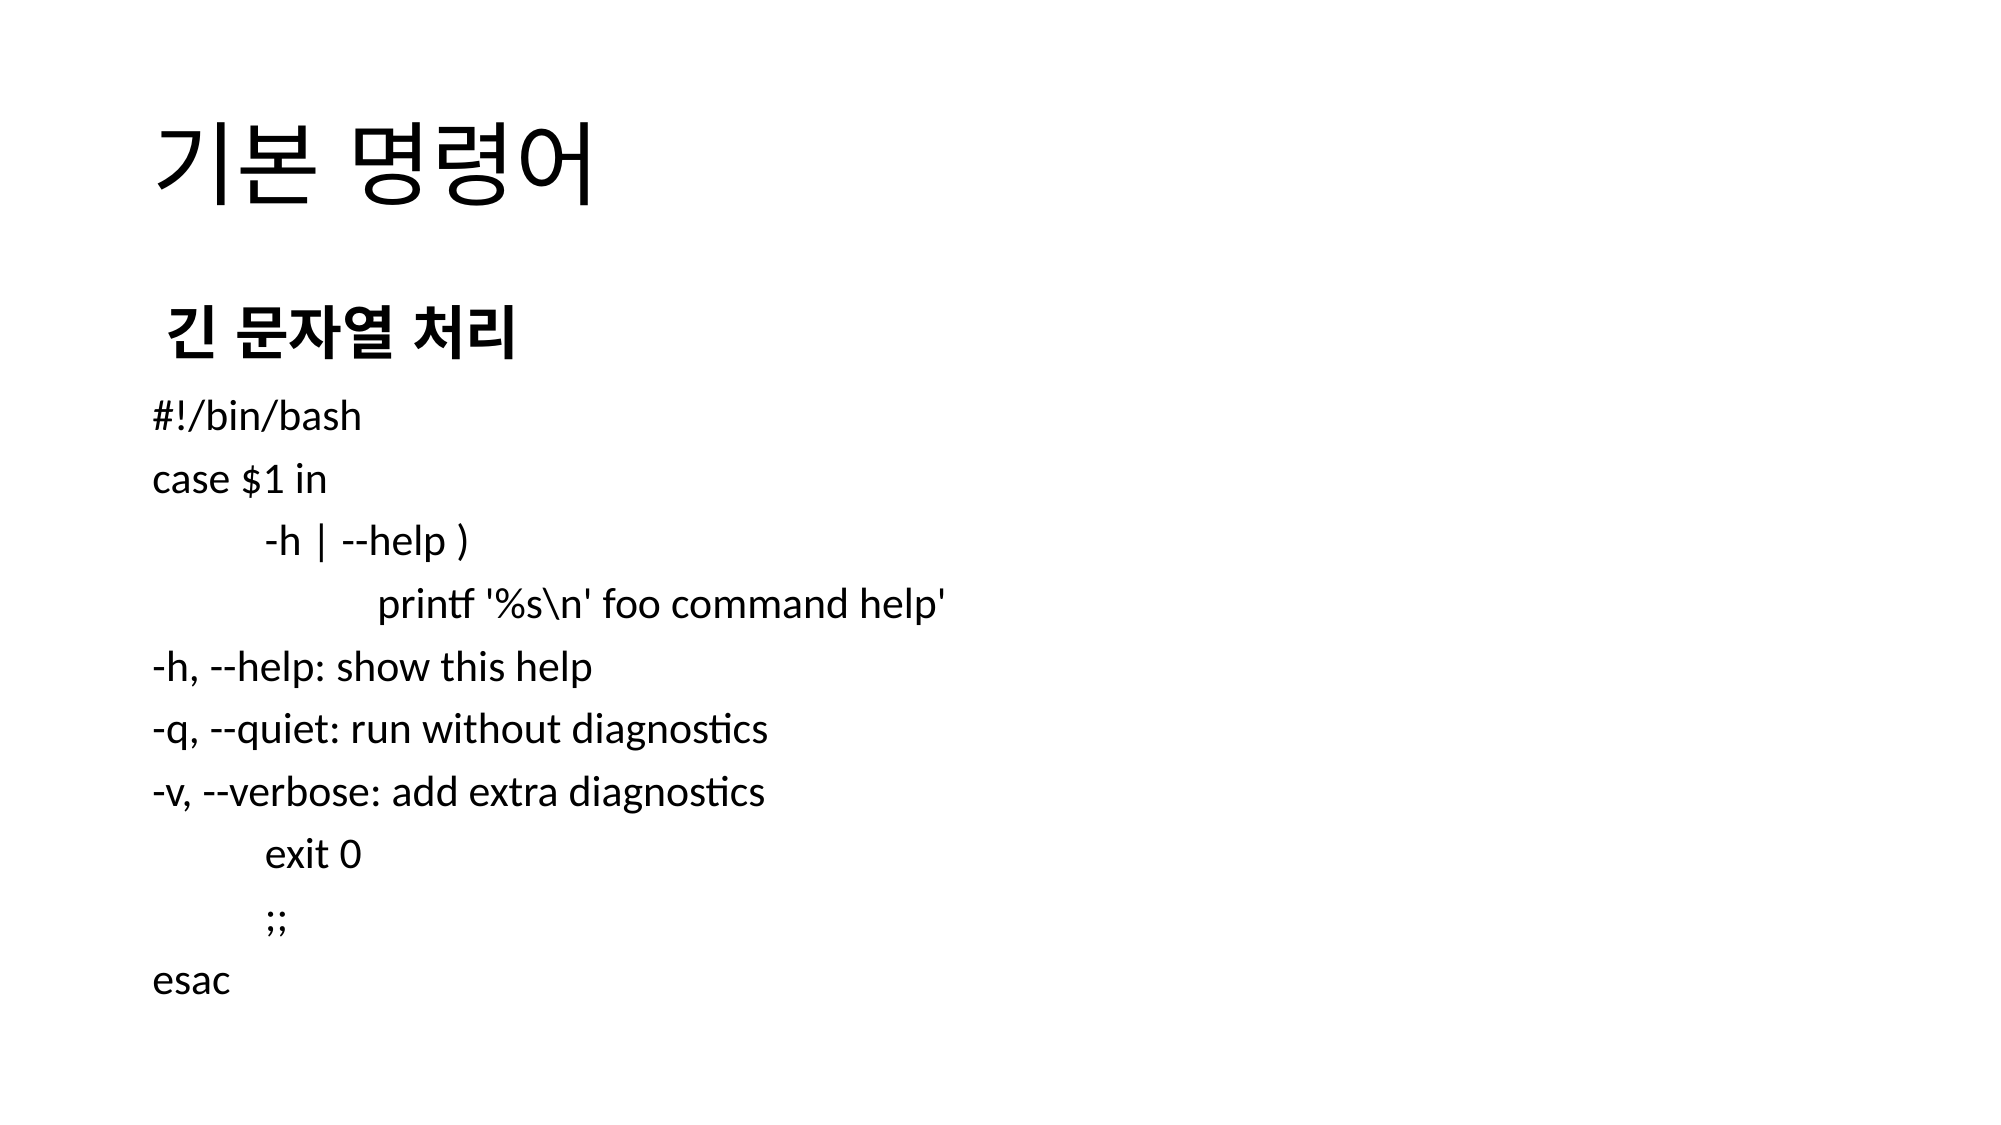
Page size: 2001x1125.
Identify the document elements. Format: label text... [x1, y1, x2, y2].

text_box 긴 문자열 처리 [151, 288, 535, 374]
list #!/bin/bash case $1 in -h | --help ) printf '%s\n' foo command help' -h, --help: show this help -q, --quiet: run without diagnostics -v, --verbose: add extra diagnostics exit 0 ;; esac [137, 385, 1863, 1014]
title 기본 명령어 [137, 59, 1863, 278]
